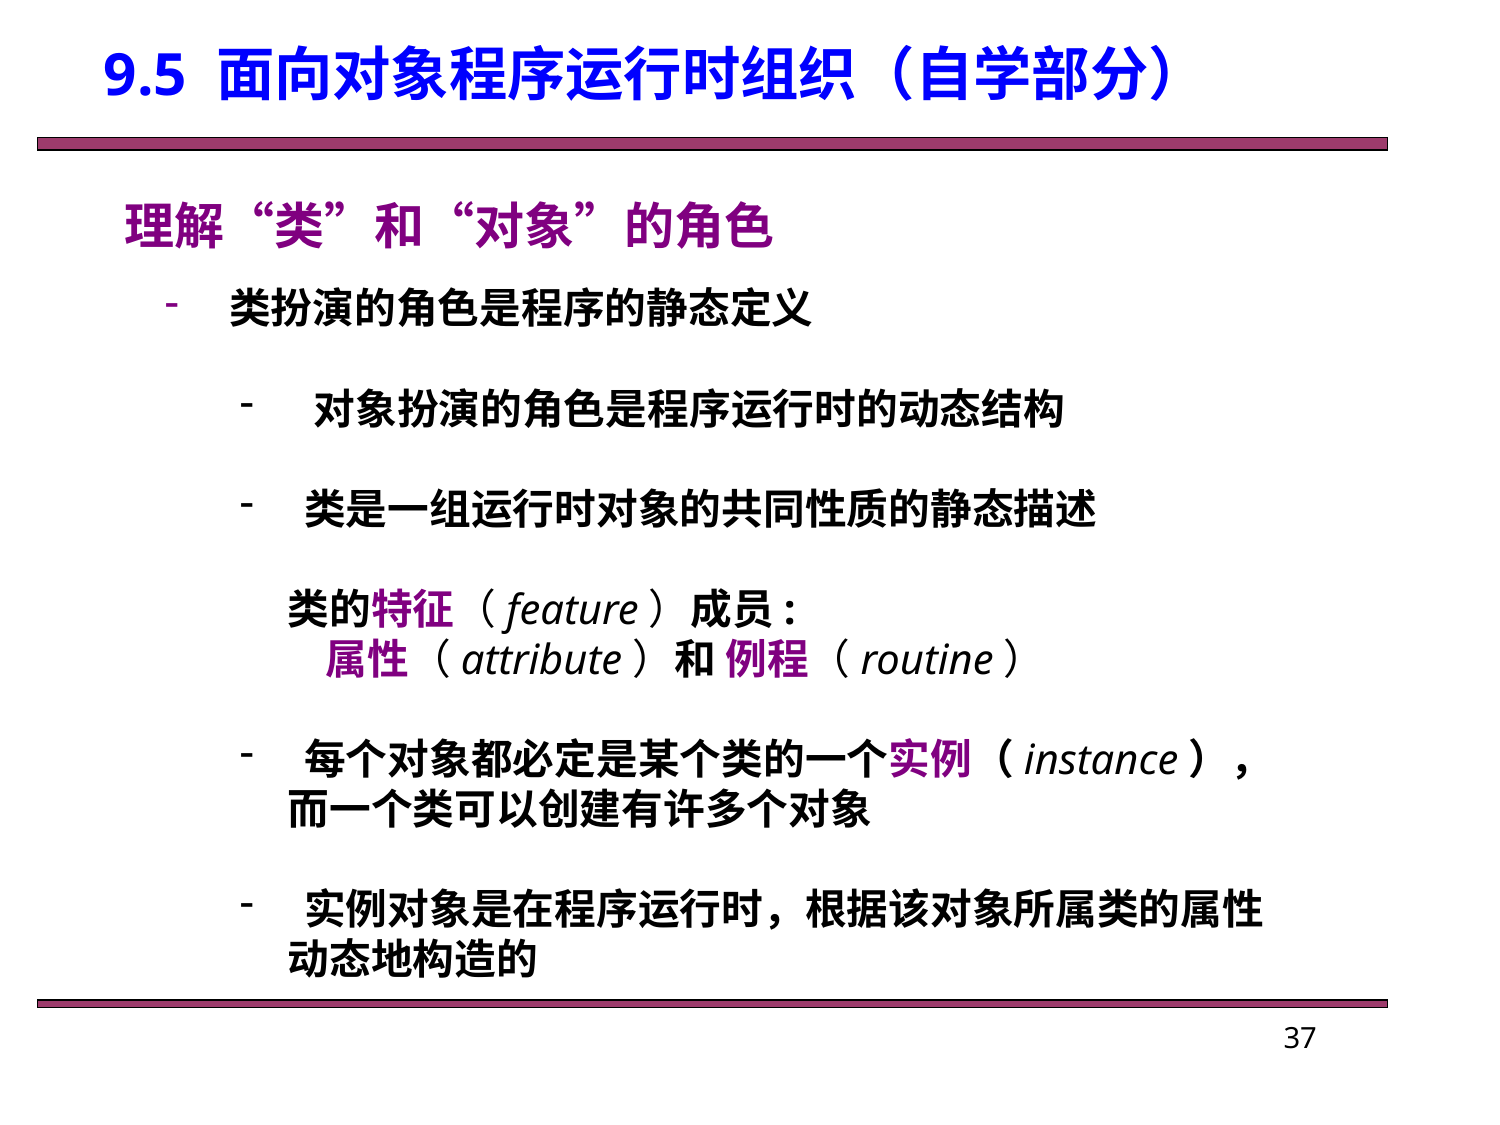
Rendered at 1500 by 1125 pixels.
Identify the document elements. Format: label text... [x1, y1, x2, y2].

slide_number 37 [1125, 1012, 1475, 1053]
text_box 类扮演的角色是程序的静态定义 对象扮演的角色是程序运行时的动态结构 类是一组运行时对象的共同性质的静态描述 类的特征（feature）成员: 属性（attribute）和 例程（routine） 每个对象都必定是某个类的一个实例（instance）， 而一个类可以创建有许多个对象 实例对象是在程序运行时，根据该对象所属类的属性 动态地构造的 [149, 274, 1414, 990]
text_box 理解“类”和“对象”的角色 [74, 186, 1303, 262]
text_box 9.5 面向对象程序运行时组织（自学部分） [89, 37, 1313, 116]
